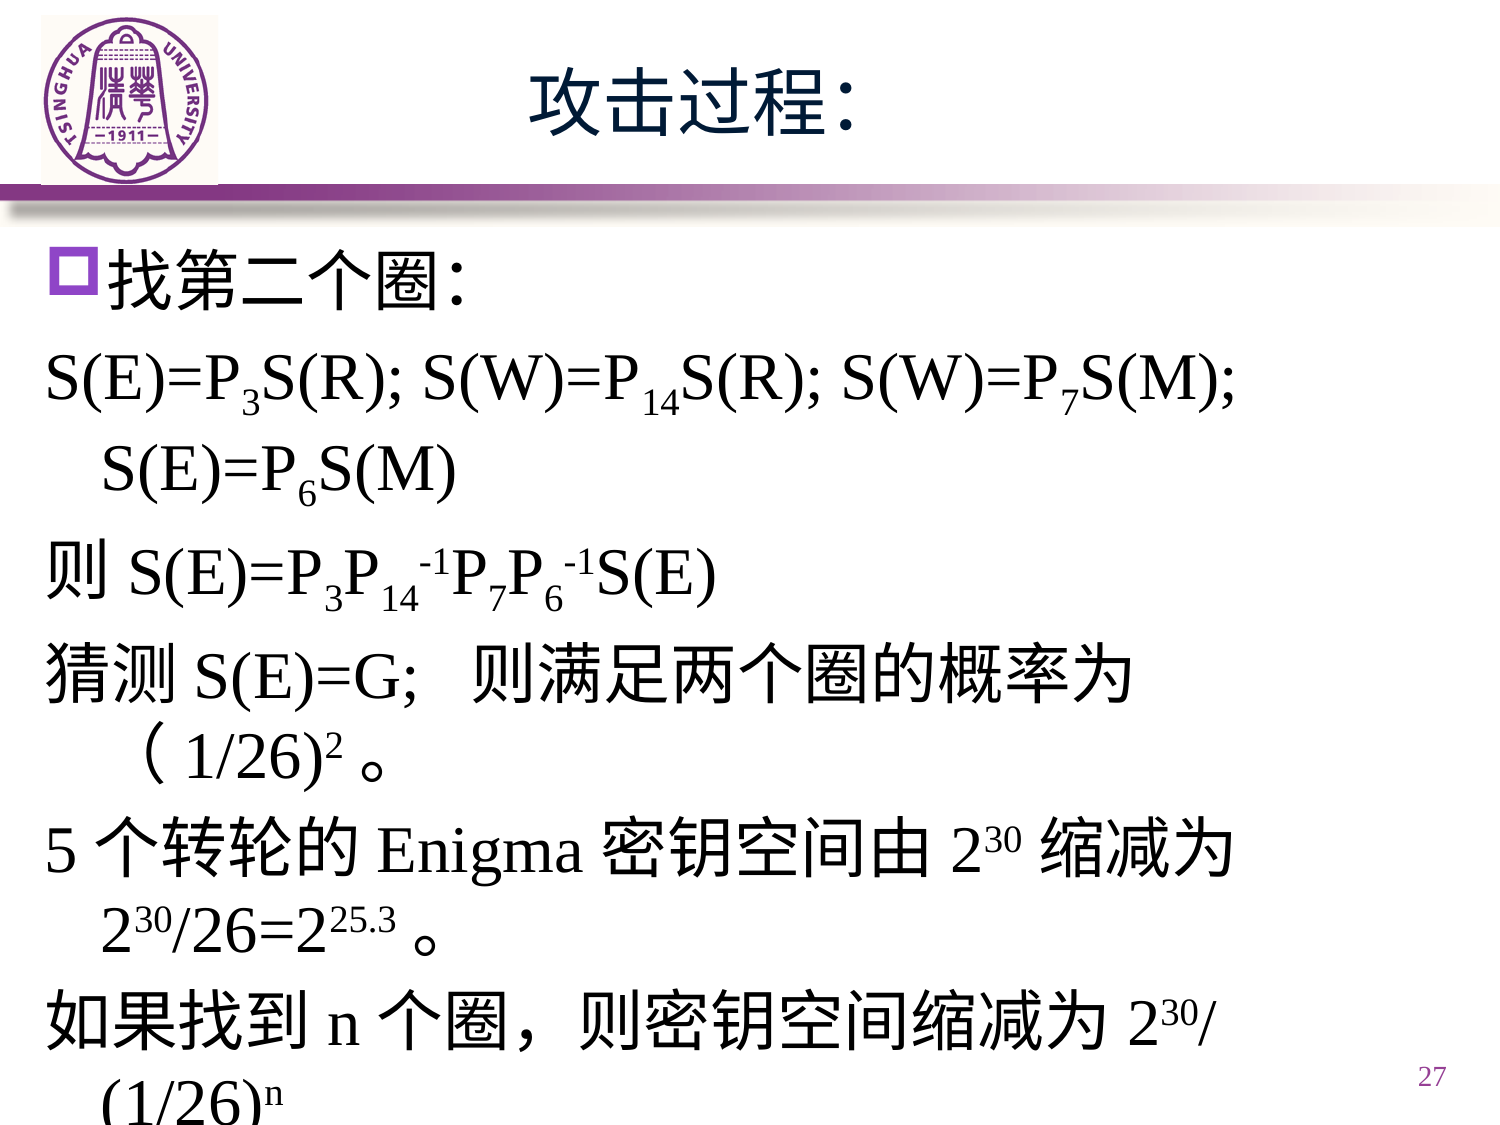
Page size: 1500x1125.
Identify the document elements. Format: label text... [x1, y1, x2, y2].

slide_number 27 [1149, 1049, 1463, 1125]
picture [0, 15, 1500, 227]
title 攻击过程： [194, 19, 1235, 182]
list 找第二个圈： S(E)=P3S(R); S(W)=P14S(R); S(W)=P7S(M); S(E)=P6S(M) 则S(E)=P3P14-1P7P6-1S(E) 猜测S(E)=G; 则满足两个圈的概率为（1/26)2。 5个转轮的Enigma密钥空间由230缩减为230/26=225.3。 如果找到n个圈，则密钥空间缩减为230/ (1/26)n [29, 231, 1430, 1047]
